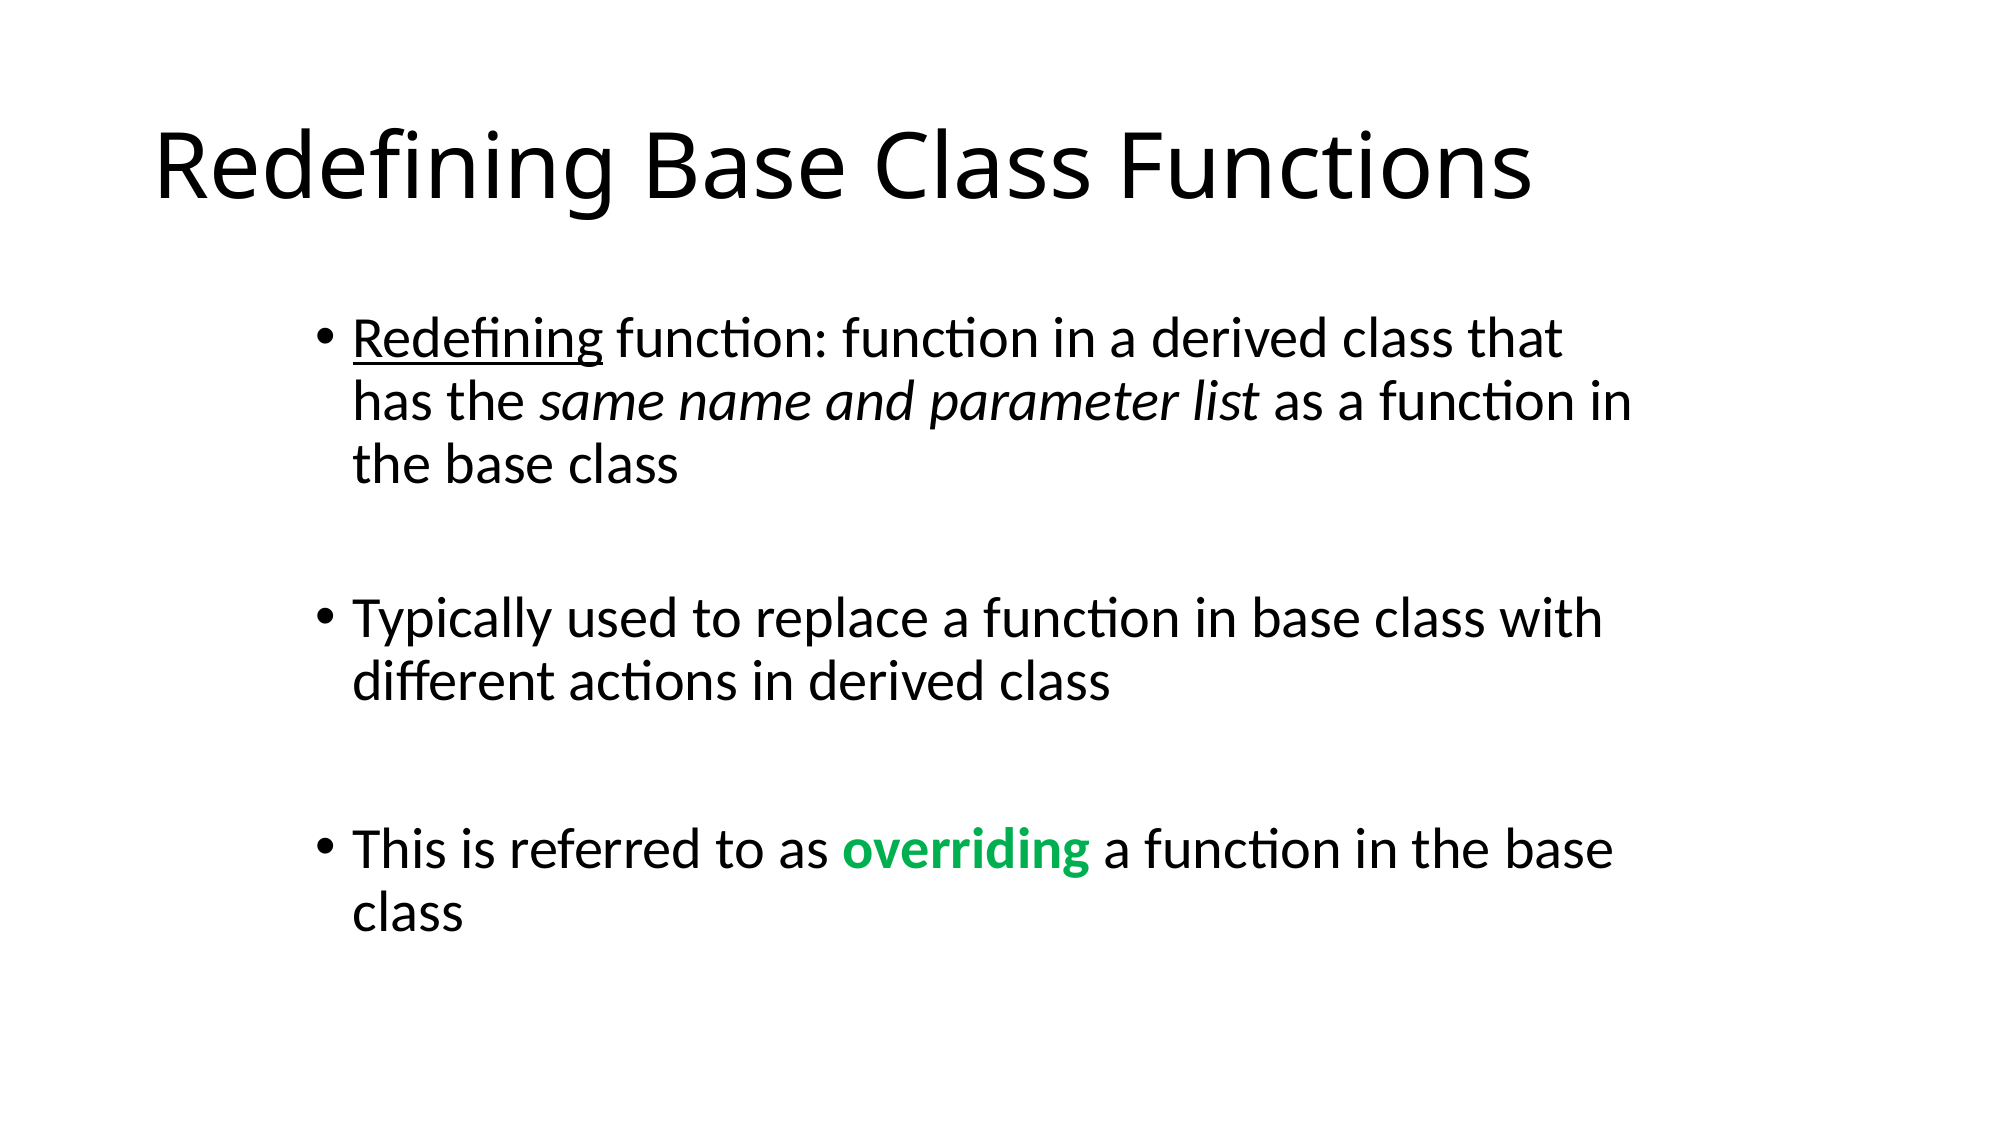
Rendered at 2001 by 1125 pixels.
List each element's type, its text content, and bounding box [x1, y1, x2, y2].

title Redefining Base Class Functions [137, 59, 1863, 278]
list Redefining function: function in a derived class that has the same name and parameter list as a function in the base class Typically used to replace a function in base class with different actions in derived class This is referred to as overriding a function in the base class [300, 299, 1661, 1050]
